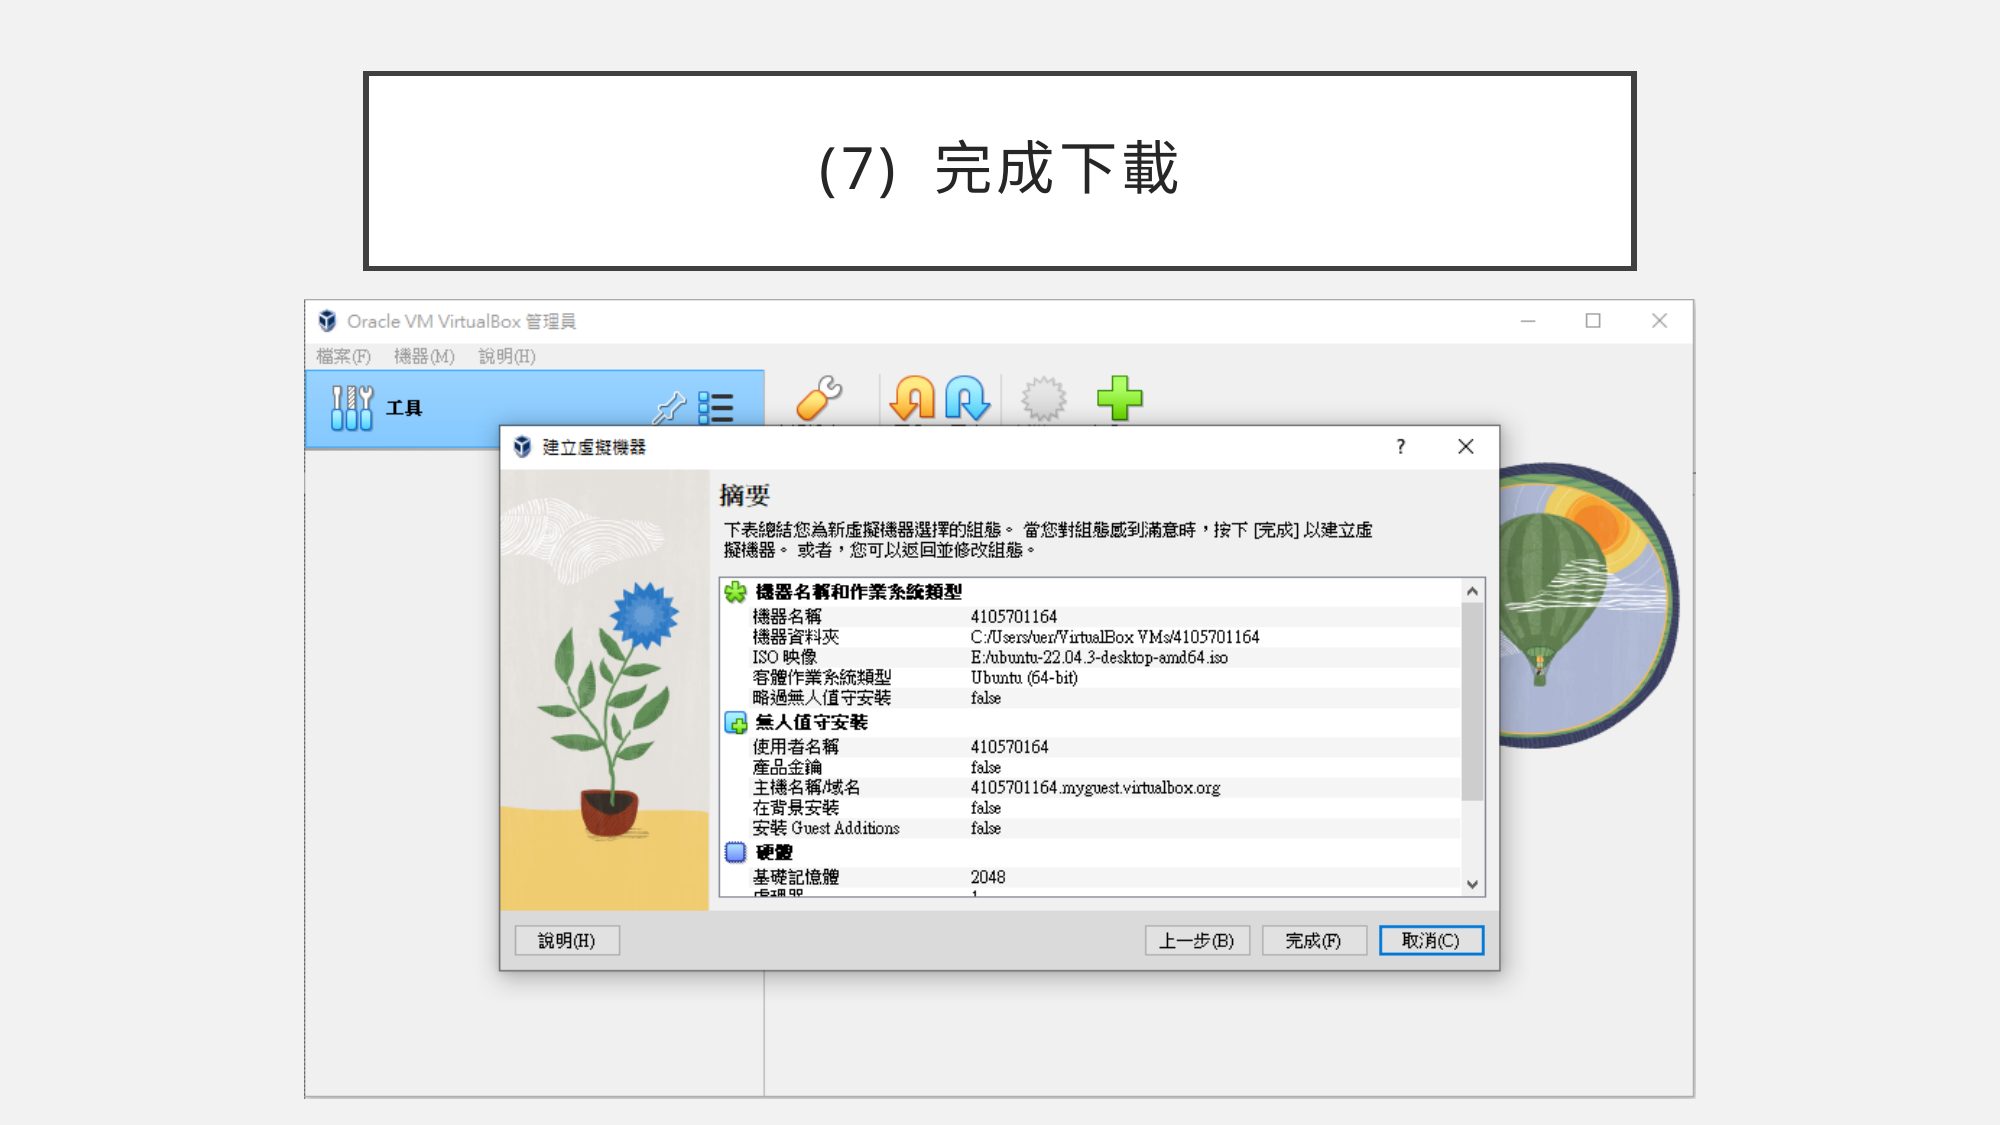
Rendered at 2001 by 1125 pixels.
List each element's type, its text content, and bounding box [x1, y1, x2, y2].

title (7) 完成下載 [363, 71, 1637, 271]
picture [304, 299, 1696, 1099]
